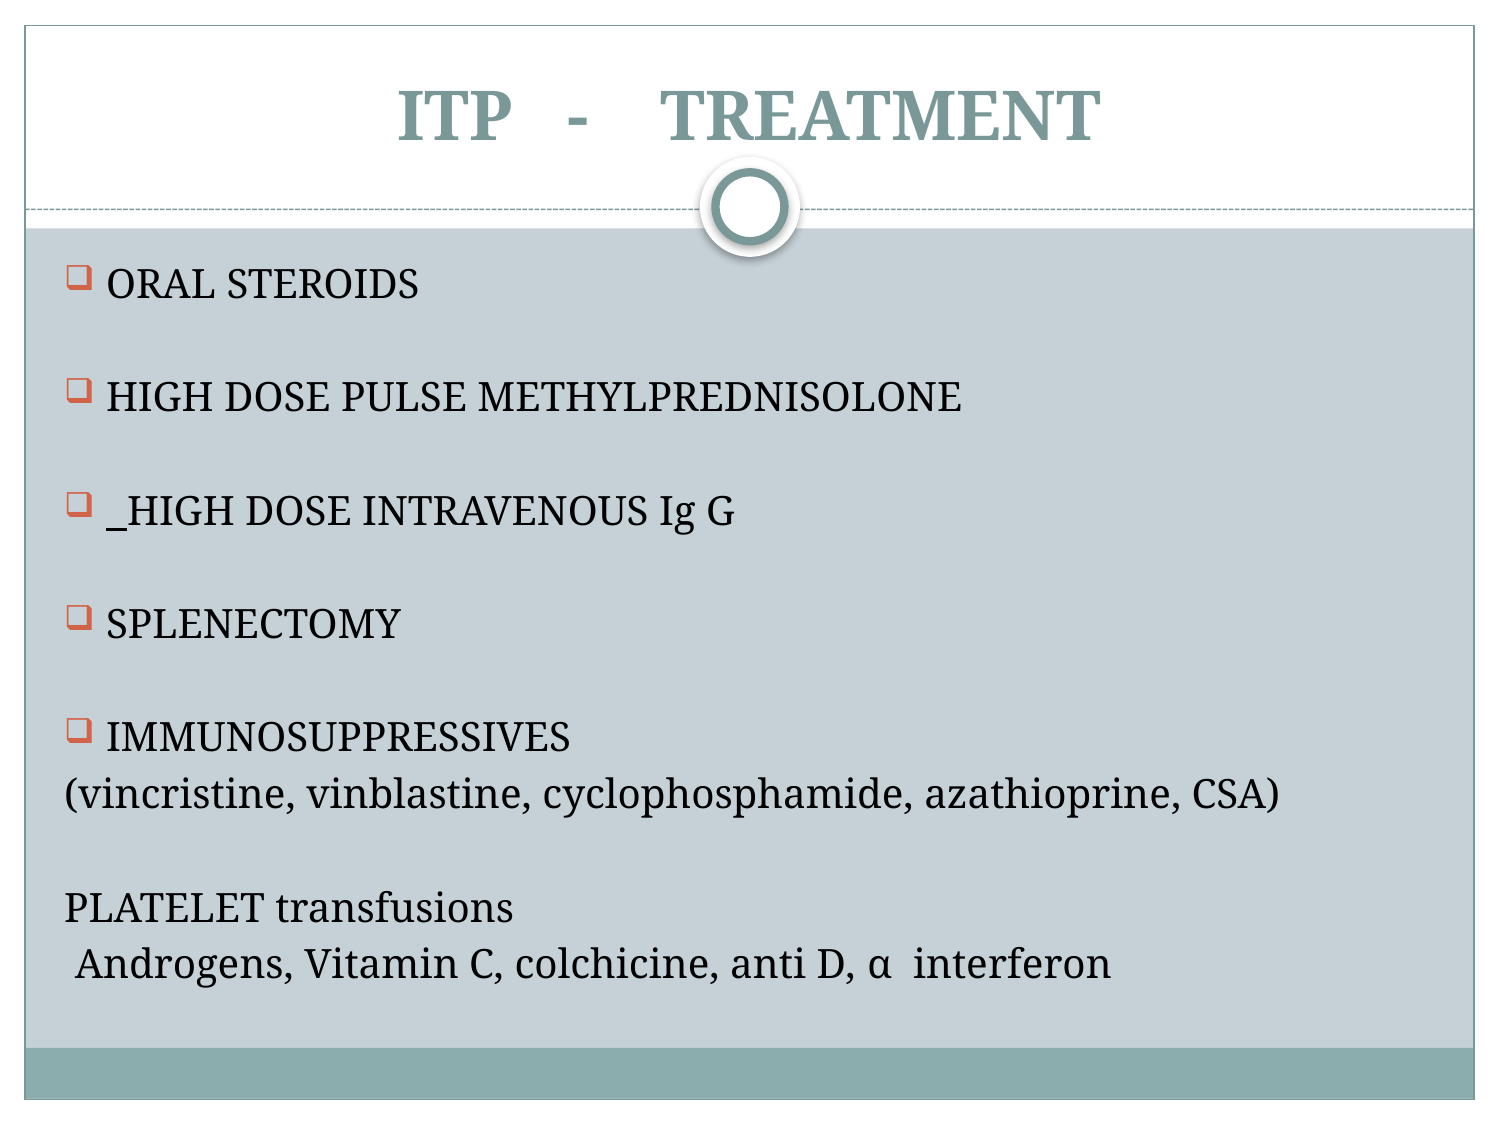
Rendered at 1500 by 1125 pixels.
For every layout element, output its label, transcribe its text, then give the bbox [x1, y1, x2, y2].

list ORAL STEROIDS HIGH DOSE PULSE METHYLPREDNISOLONE HIGH DOSE INTRAVENOUS Ig G SPLENECTOMY IMMUNOSUPPRESSIVES (vincristine, vinblastine, cyclophosphamide, azathioprine, CSA) PLATELET transfusions Androgens, Vitamin C, colchicine, anti D, α interferon [49, 250, 1445, 1001]
title ITP - TREATMENT [49, 37, 1450, 162]
